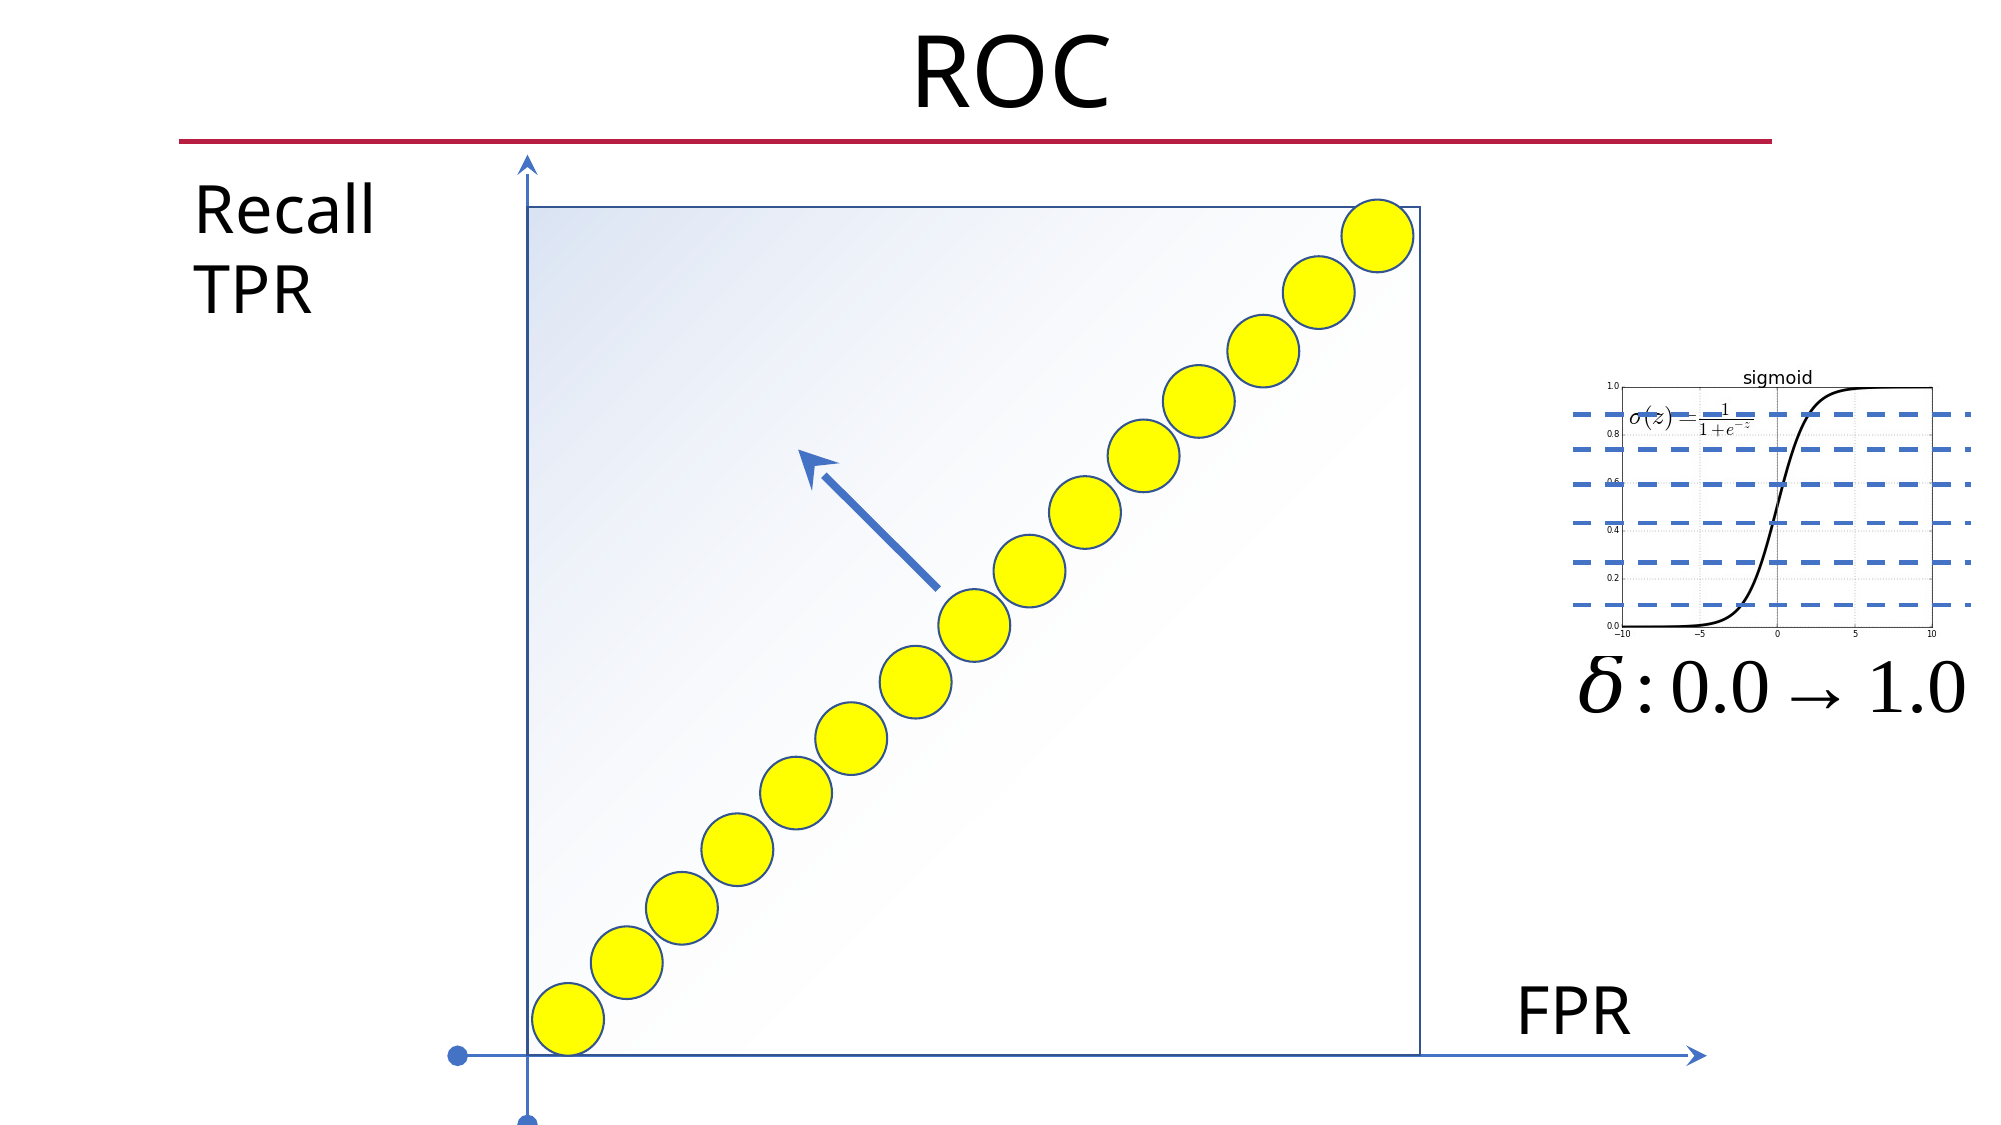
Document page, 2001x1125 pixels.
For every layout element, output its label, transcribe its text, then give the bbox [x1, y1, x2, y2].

picture [1572, 524, 1971, 562]
text_box [528, 206, 1421, 1055]
text_box [1340, 198, 1415, 274]
text_box [700, 812, 775, 888]
text_box [1281, 255, 1356, 330]
text_box FPR [1501, 960, 1826, 1056]
text_box [1106, 418, 1181, 494]
text_box [644, 870, 719, 946]
picture [1572, 415, 1971, 449]
text_box [814, 701, 889, 777]
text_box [798, 449, 939, 590]
text_box [531, 981, 606, 1055]
text_box [1226, 313, 1301, 389]
text_box [1161, 364, 1236, 439]
picture [1572, 563, 1971, 605]
text_box [759, 755, 834, 831]
text_box Recall TPR [179, 159, 504, 335]
picture [1572, 450, 1971, 484]
text_box [878, 644, 953, 720]
picture [1572, 606, 1971, 656]
text_box [937, 588, 1012, 663]
picture [1572, 485, 1971, 522]
text_box [992, 533, 1067, 609]
text_box ROC [11, 0, 2000, 135]
picture [1572, 357, 1971, 414]
text_box [589, 925, 664, 1001]
text_box [1047, 475, 1122, 550]
